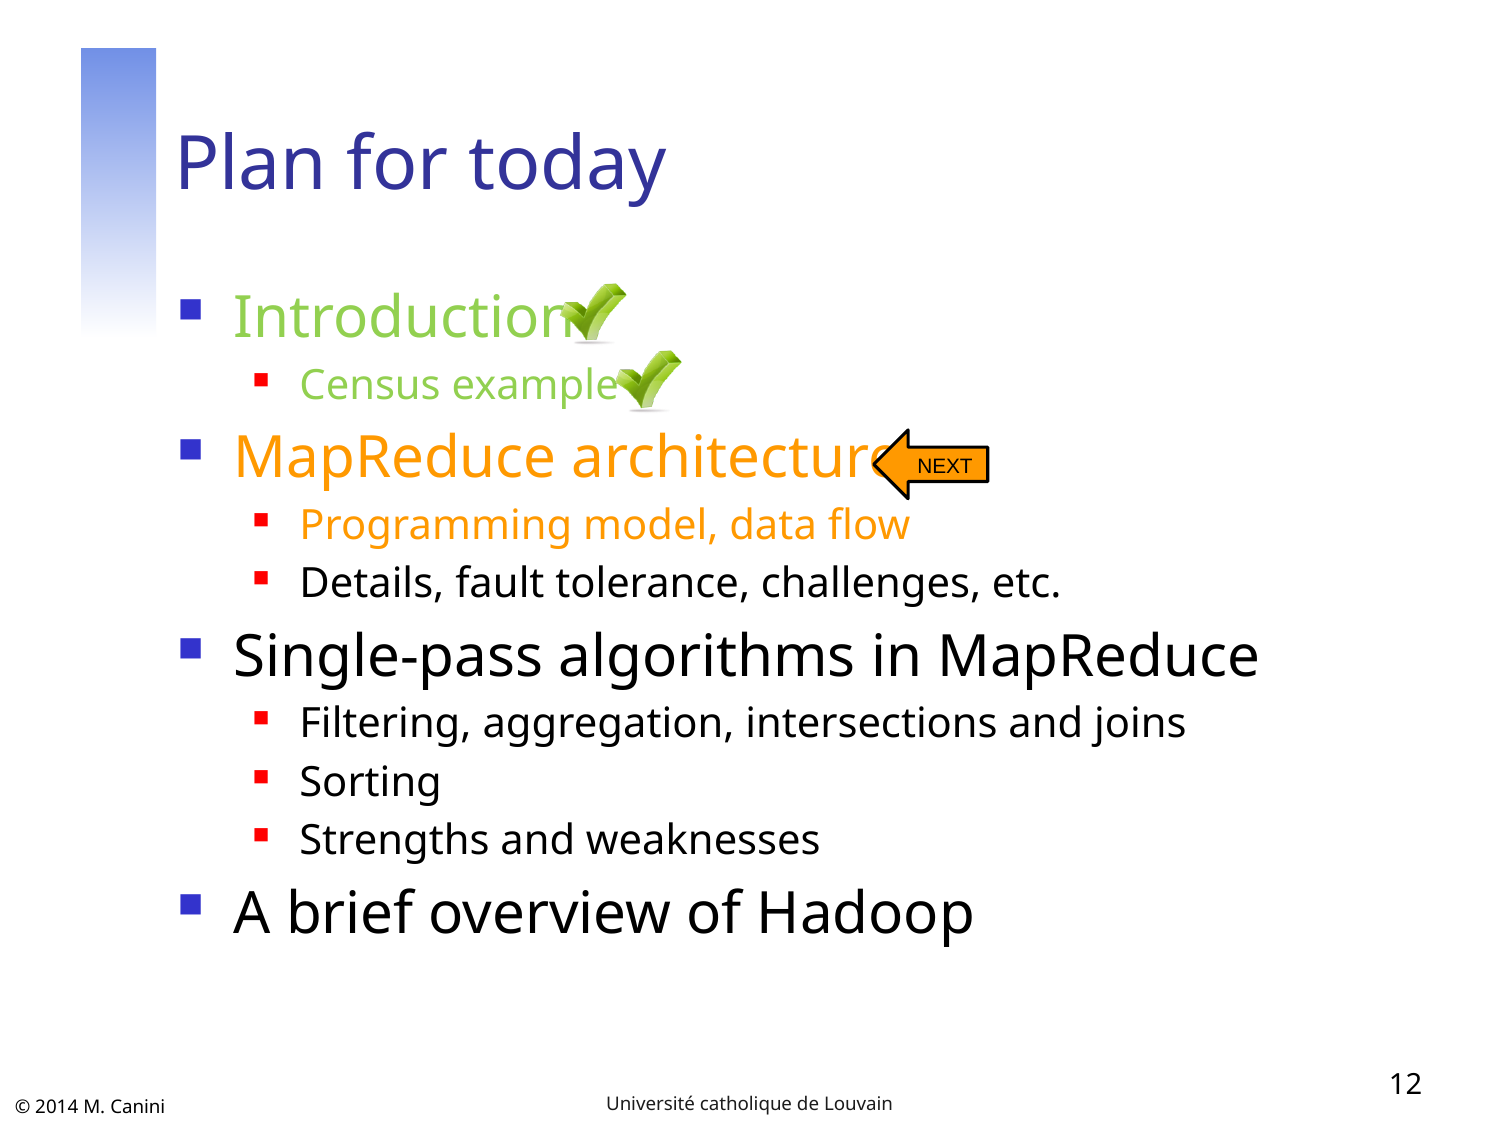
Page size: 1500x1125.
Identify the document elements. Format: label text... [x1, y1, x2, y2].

picture [550, 273, 688, 423]
slide_number 12 [1124, 1037, 1438, 1113]
title Plan for today [158, 49, 1438, 213]
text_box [873, 429, 989, 499]
list Introduction Census example MapReduce architecture Programming model, data flow Details, fault tolerance, challenges, etc. Single-pass algorithms in MapReduce Filtering, aggregation, intersections and joins Sorting Strengths and weaknesses A brief overview of Hadoop [162, 271, 1438, 1028]
footer Université catholique de Louvain [512, 1083, 987, 1125]
